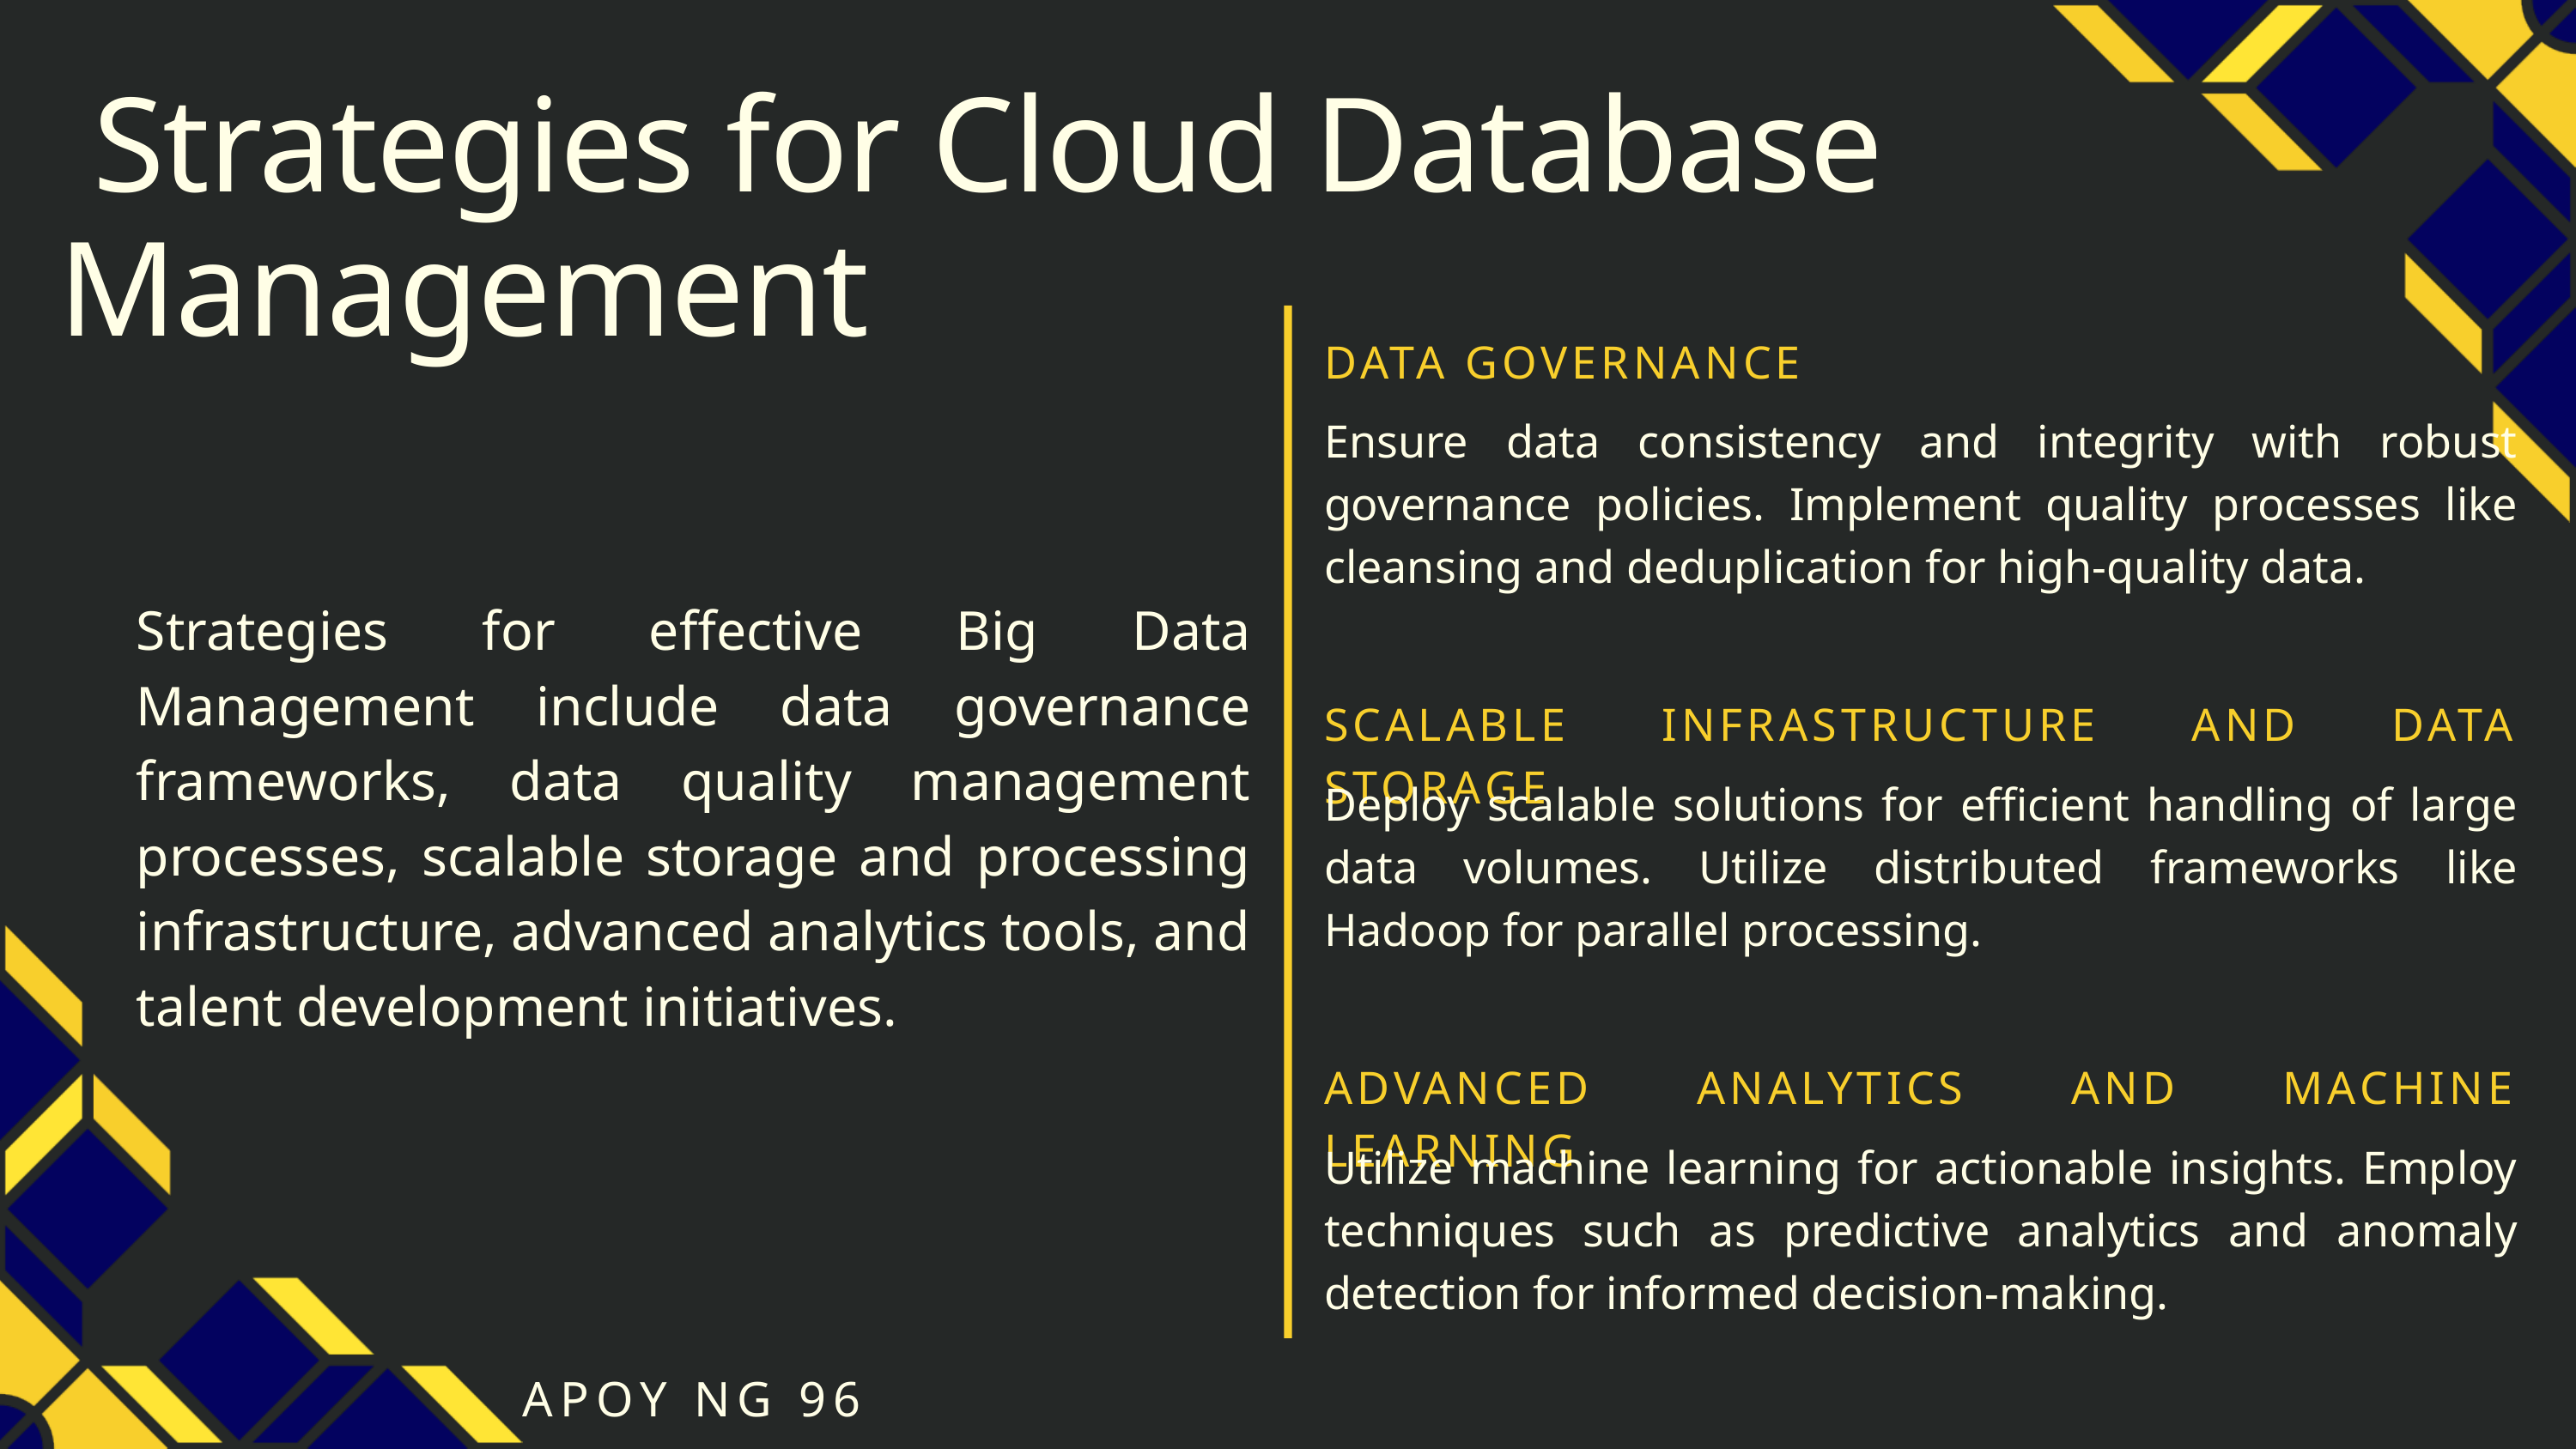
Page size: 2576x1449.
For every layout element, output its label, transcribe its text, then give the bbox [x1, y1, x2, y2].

text_box APOY NG 96 [522, 1359, 2354, 1427]
text_box [0, 925, 523, 1449]
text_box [136, 414, 1252, 1034]
text_box [2053, 0, 2576, 523]
text_box [1284, 362, 1292, 1338]
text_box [1323, 330, 2519, 1313]
text_box Strategies for Cloud Database Management [58, 74, 2550, 362]
